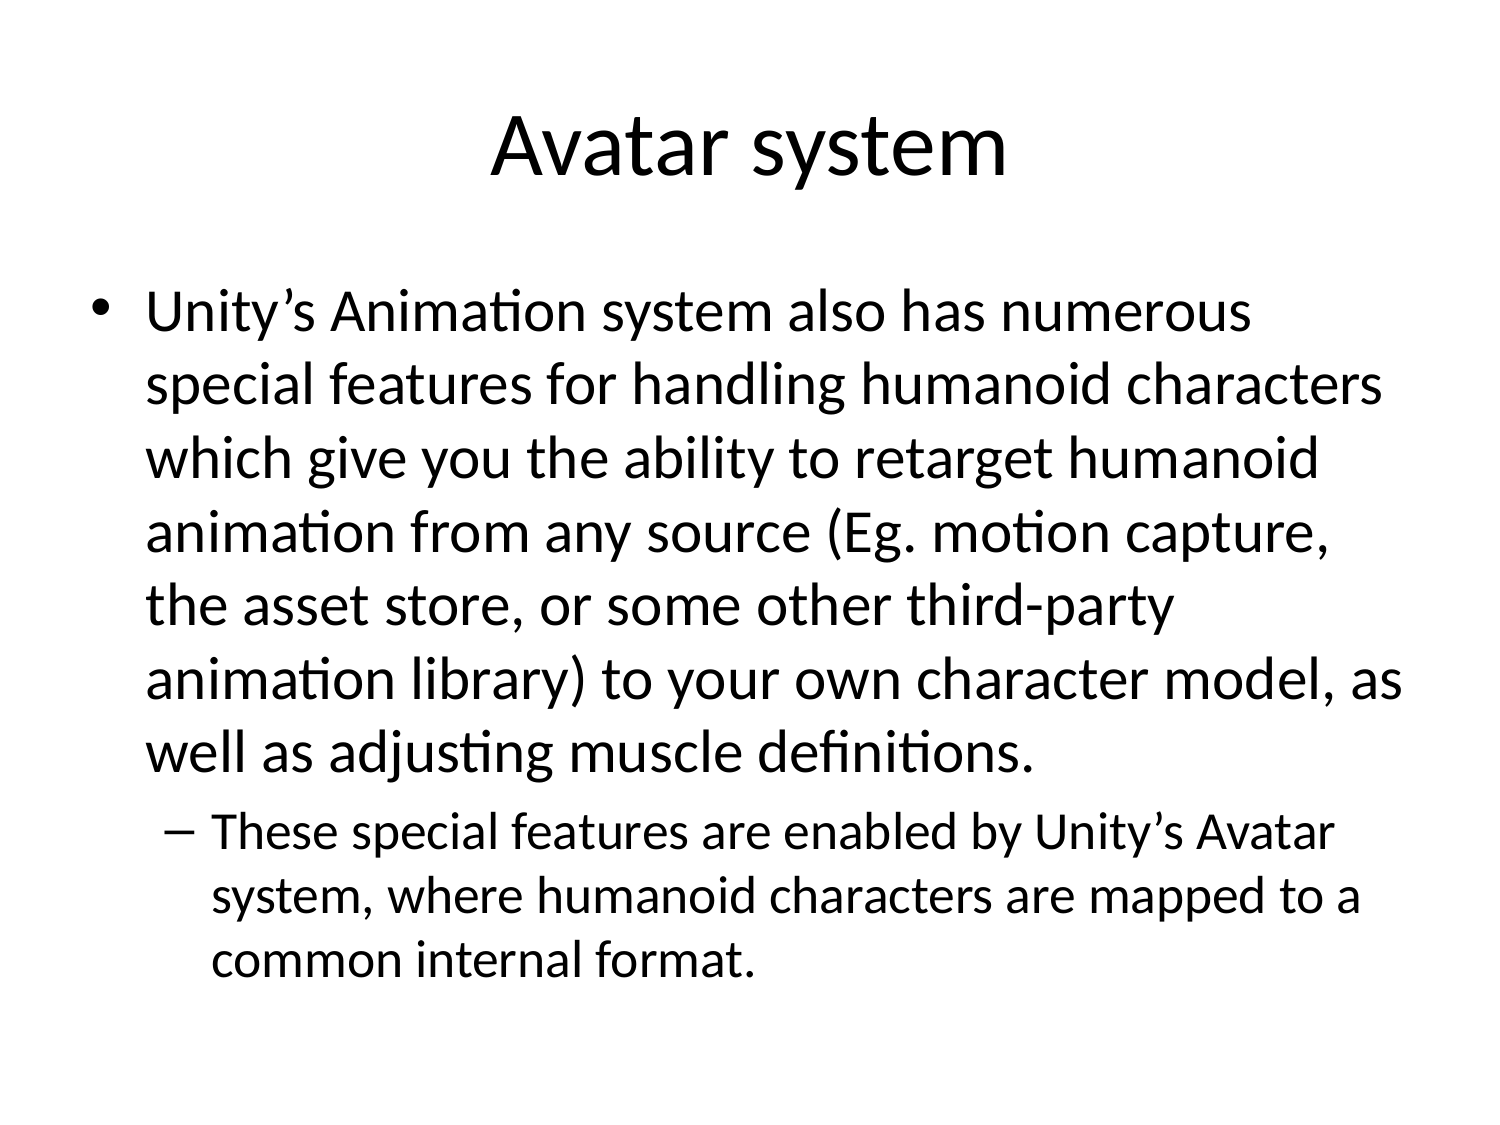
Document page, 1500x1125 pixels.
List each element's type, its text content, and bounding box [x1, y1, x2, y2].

list Unity’s Animation system also has numerous special features for handling humanoid characters which give you the ability to retarget humanoid animation from any source (Eg. motion capture, the asset store, or some other third-party animation library) to your own character model, as well as adjusting muscle definitions. These special features are enabled by Unity’s Avatar system, where humanoid characters are mapped to a common internal format. [75, 262, 1425, 1005]
title Avatar system [75, 45, 1425, 233]
